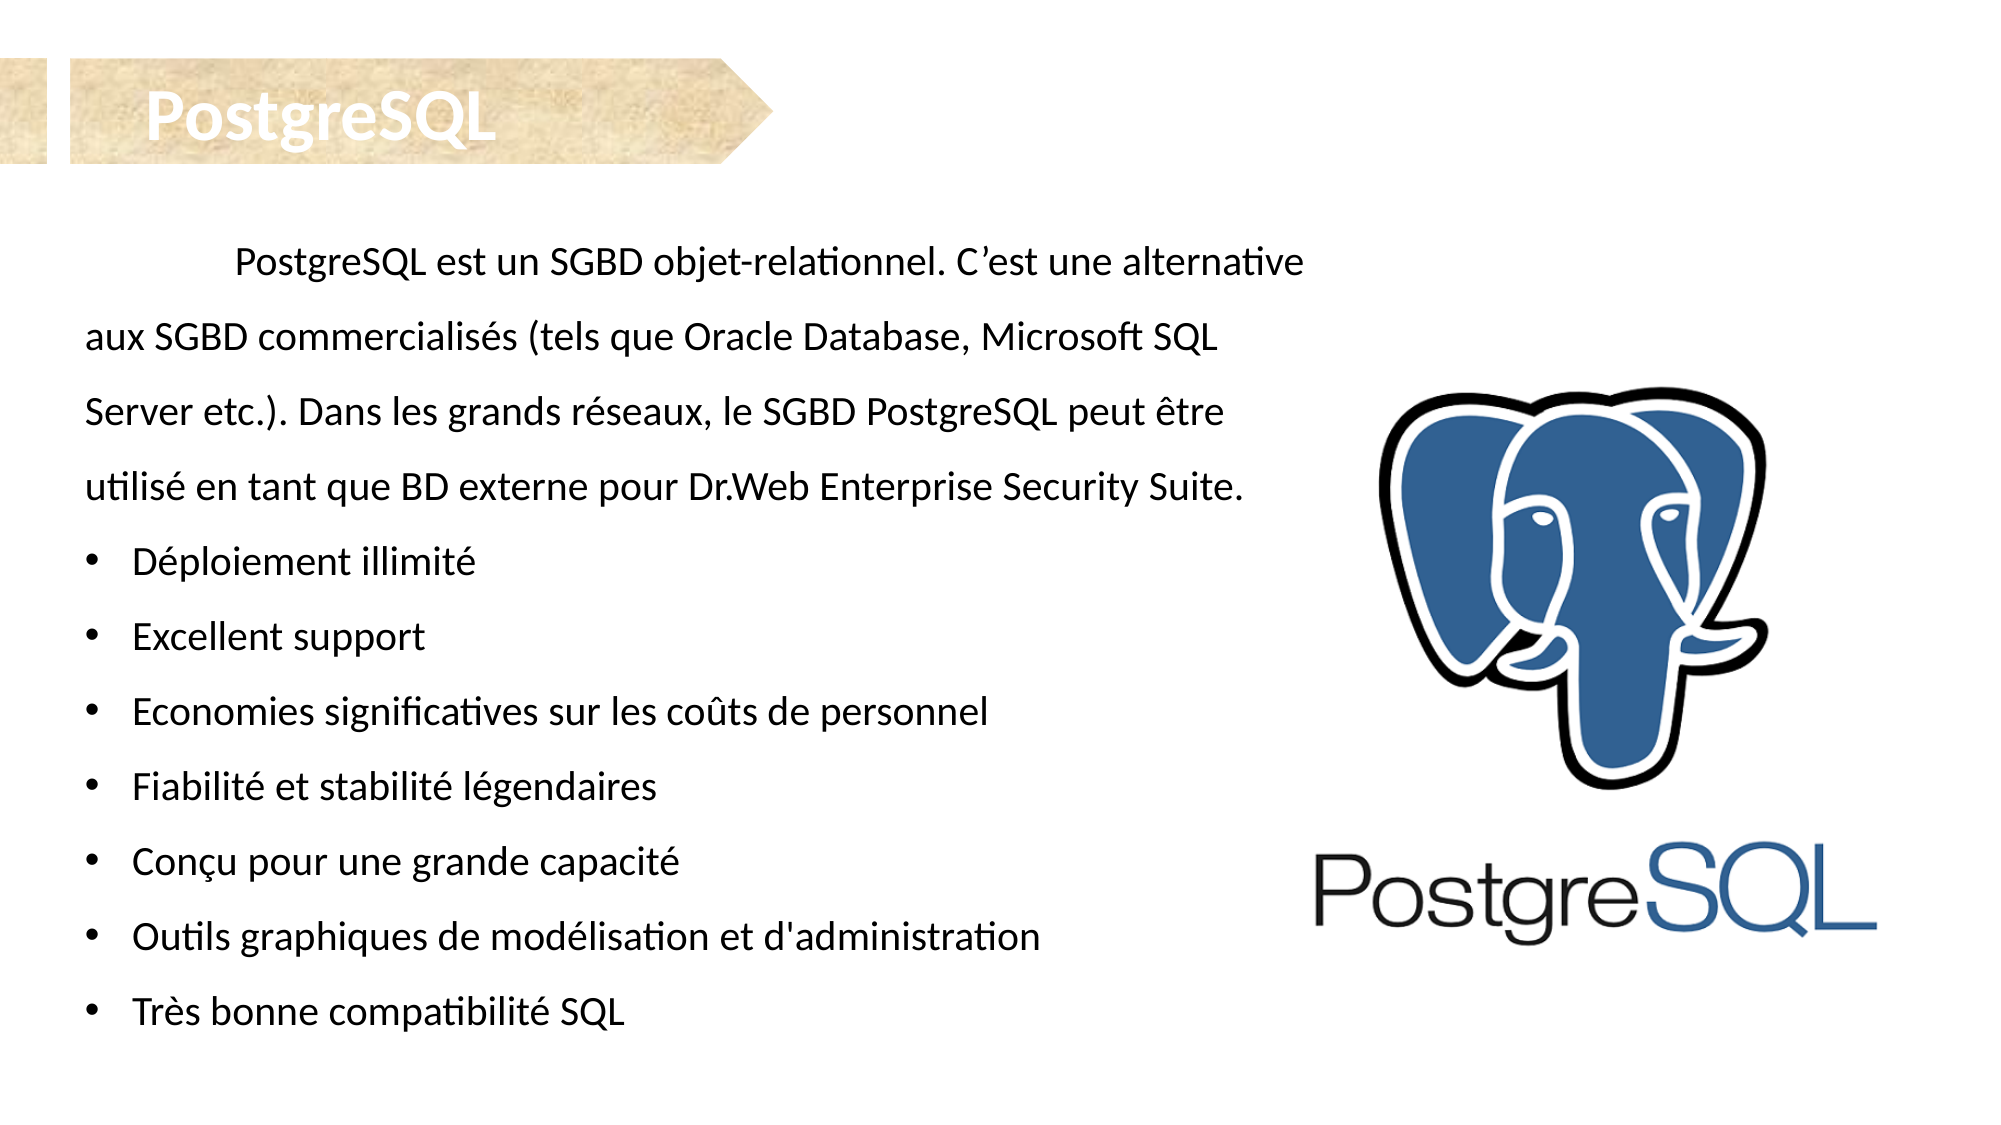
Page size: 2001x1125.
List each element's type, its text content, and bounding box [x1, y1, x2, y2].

picture [1259, 291, 1916, 1020]
text_box [0, 57, 48, 165]
text_box PostgreSQL est un SGBD objet-relationnel. C’est une alternative aux SGBD commercialisés (tels que Oracle Database, Microsoft SQL Server etc.). Dans les grands réseaux, le SGBD PostgreSQL peut être utilisé en tant que BD externe pour Dr.Web Enterprise Security Suite. Déploiement illimité Excellent support Economies significatives sur les coûts de personnel Fiabilité et stabilité légendaires Conçu pour une grande capacité Outils graphiques de modélisation et d'administration Très bonne compatibilité SQL [70, 201, 1344, 1042]
text_box [69, 57, 775, 166]
text_box PostgreSQL [131, 58, 547, 164]
